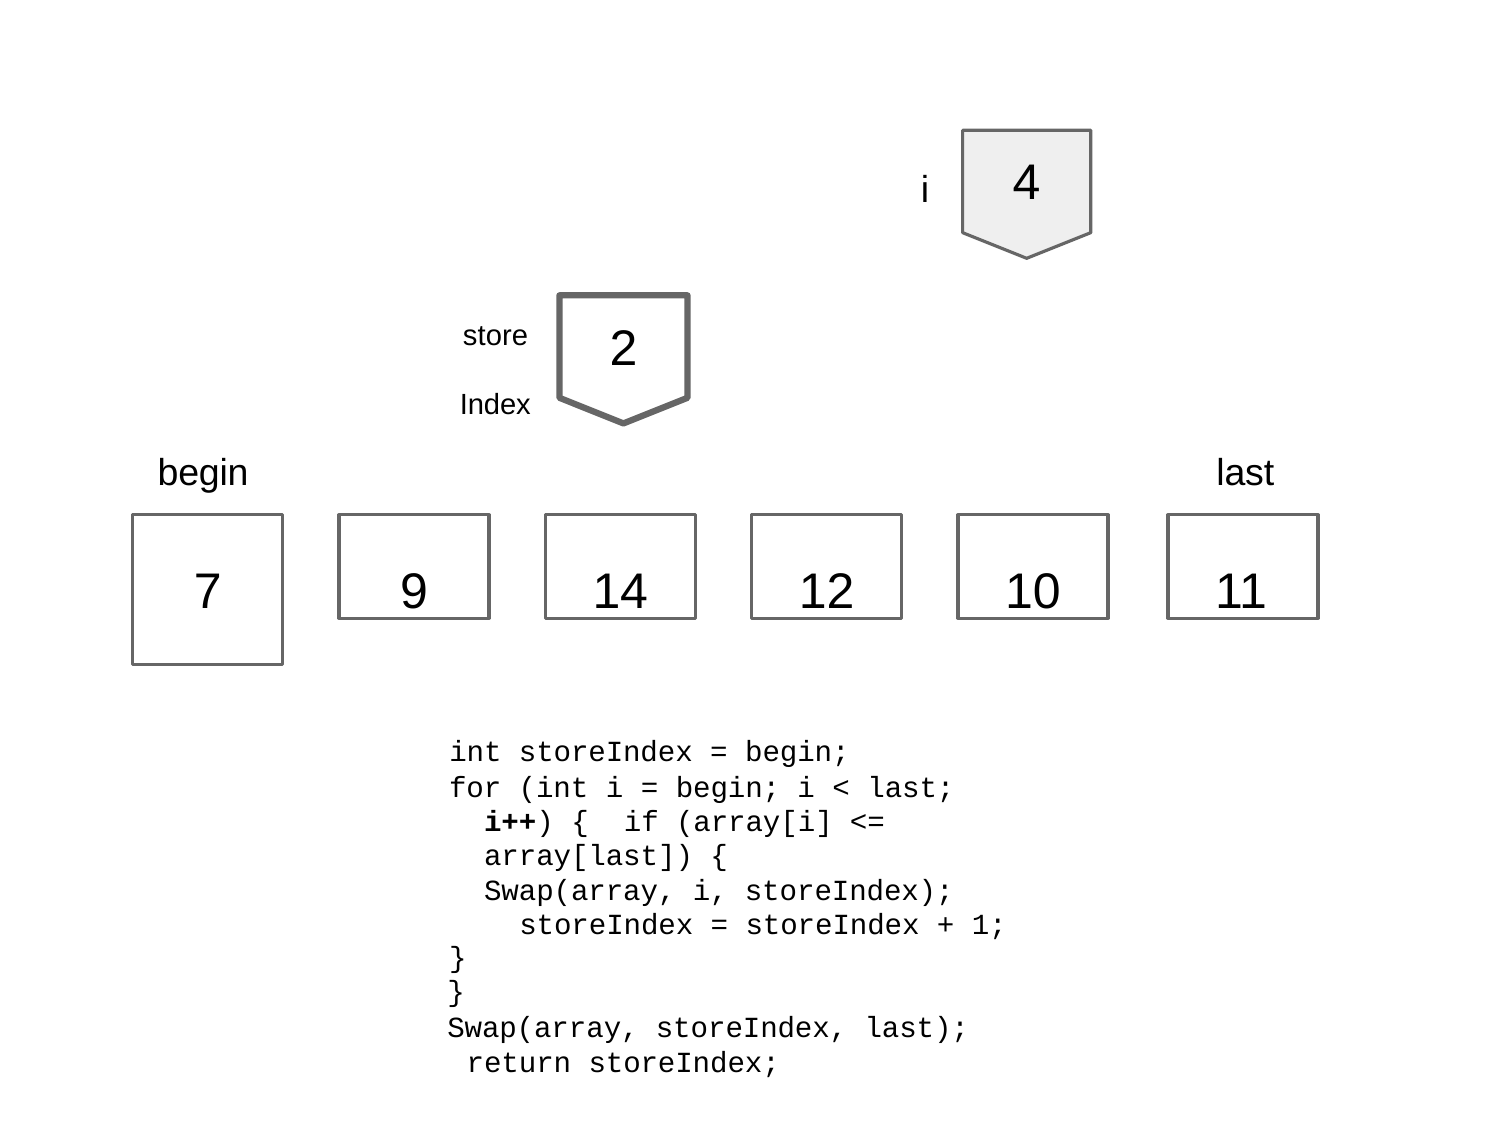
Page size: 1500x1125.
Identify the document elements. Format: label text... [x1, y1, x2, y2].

text_box 14 [545, 514, 696, 619]
text_box begin [155, 445, 252, 493]
text_box 9 [339, 514, 489, 619]
text_box store Index [457, 313, 534, 421]
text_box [960, 128, 1093, 261]
text_box [132, 514, 283, 665]
text_box 2 [607, 312, 640, 375]
text_box int storeIndex = begin; for (int i = begin; i < last; i++) { if (array[i] <= array[last]) { Swap(array, i, storeIndex); storeIndex = storeIndex + 1; } } Swap(array, storeIndex, last); return storeIndex; [447, 730, 1091, 1078]
text_box 12 [751, 514, 902, 619]
text_box [559, 295, 688, 424]
text_box 11 [1168, 514, 1318, 619]
text_box 10 [958, 514, 1108, 619]
text_box i [918, 163, 932, 211]
text_box last [1214, 445, 1277, 493]
text_box 7 [191, 556, 224, 619]
